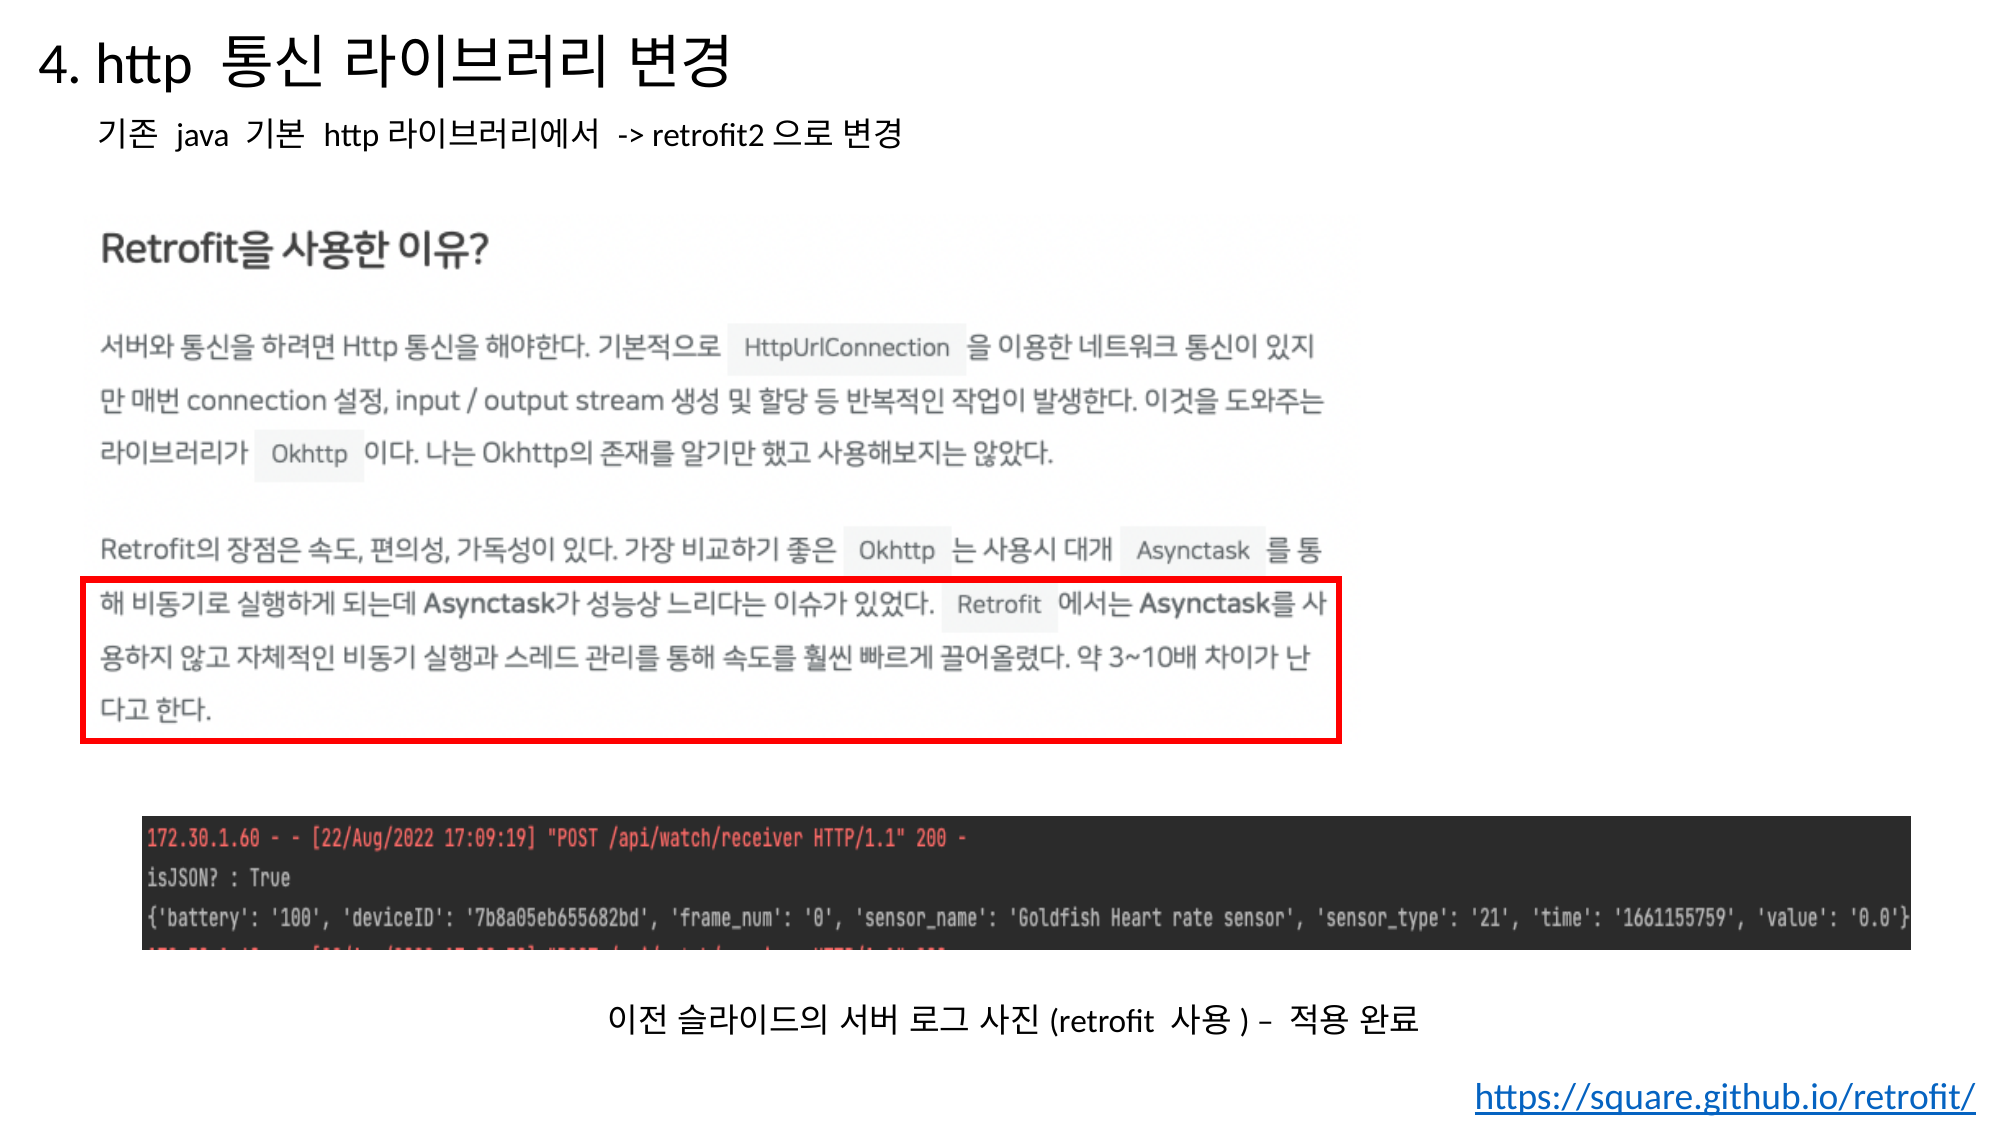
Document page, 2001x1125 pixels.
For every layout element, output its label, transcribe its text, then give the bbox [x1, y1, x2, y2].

text_box 이전 슬라이드의 서버 로그 사진(retrofit 사용) – 적용 완료 [592, 991, 1460, 1047]
text_box 4. http 통신 라이브러리 변경 [23, 18, 1630, 103]
text_box https://square.github.io/retrofit/ [1459, 1064, 2000, 1125]
picture [142, 816, 1911, 950]
text_box 기존 java 기본 http라이브러리에서 -> retrofit2으로 변경 [83, 105, 1000, 161]
picture [82, 214, 1361, 741]
